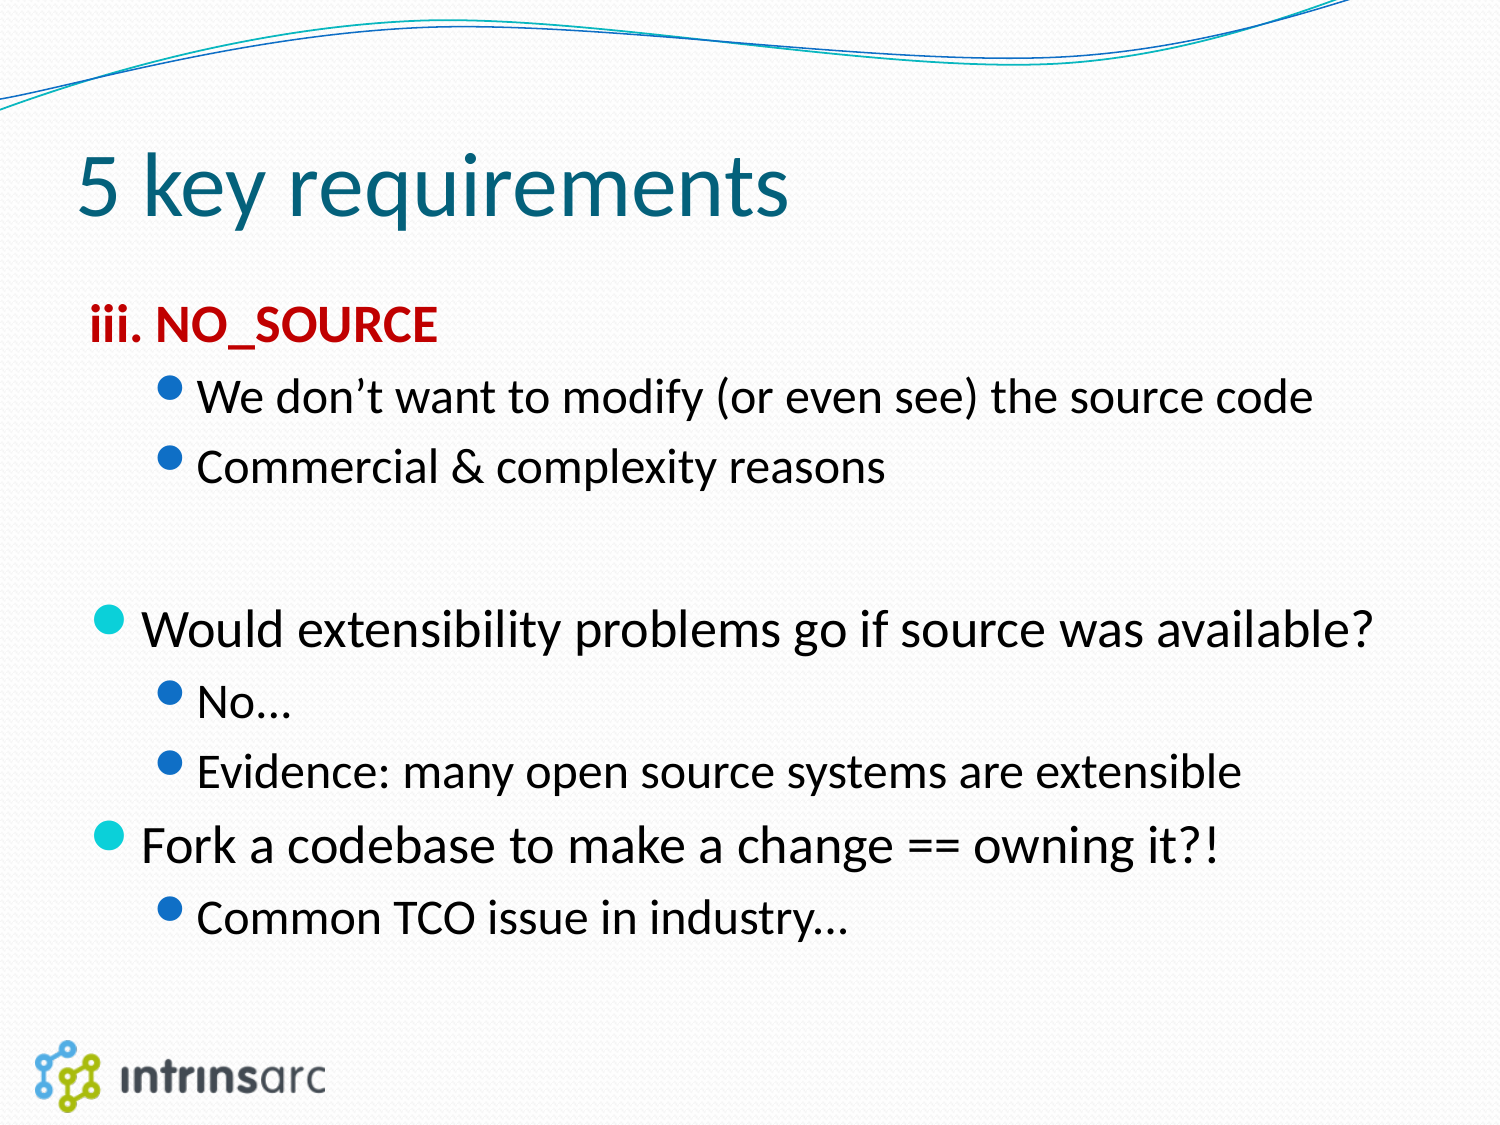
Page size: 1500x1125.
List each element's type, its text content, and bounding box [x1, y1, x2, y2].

picture [35, 997, 325, 1114]
title 5 key requirements [75, 82, 1425, 235]
list iii. NO_SOURCE We don’t want to modify (or even see) the source code Commercial & complexity reasons Would extensibility problems go if source was available? No... Evidence: many open source systems are extensible Fork a codebase to make a change == owning it?! Common TCO issue in industry... [75, 281, 1425, 1038]
